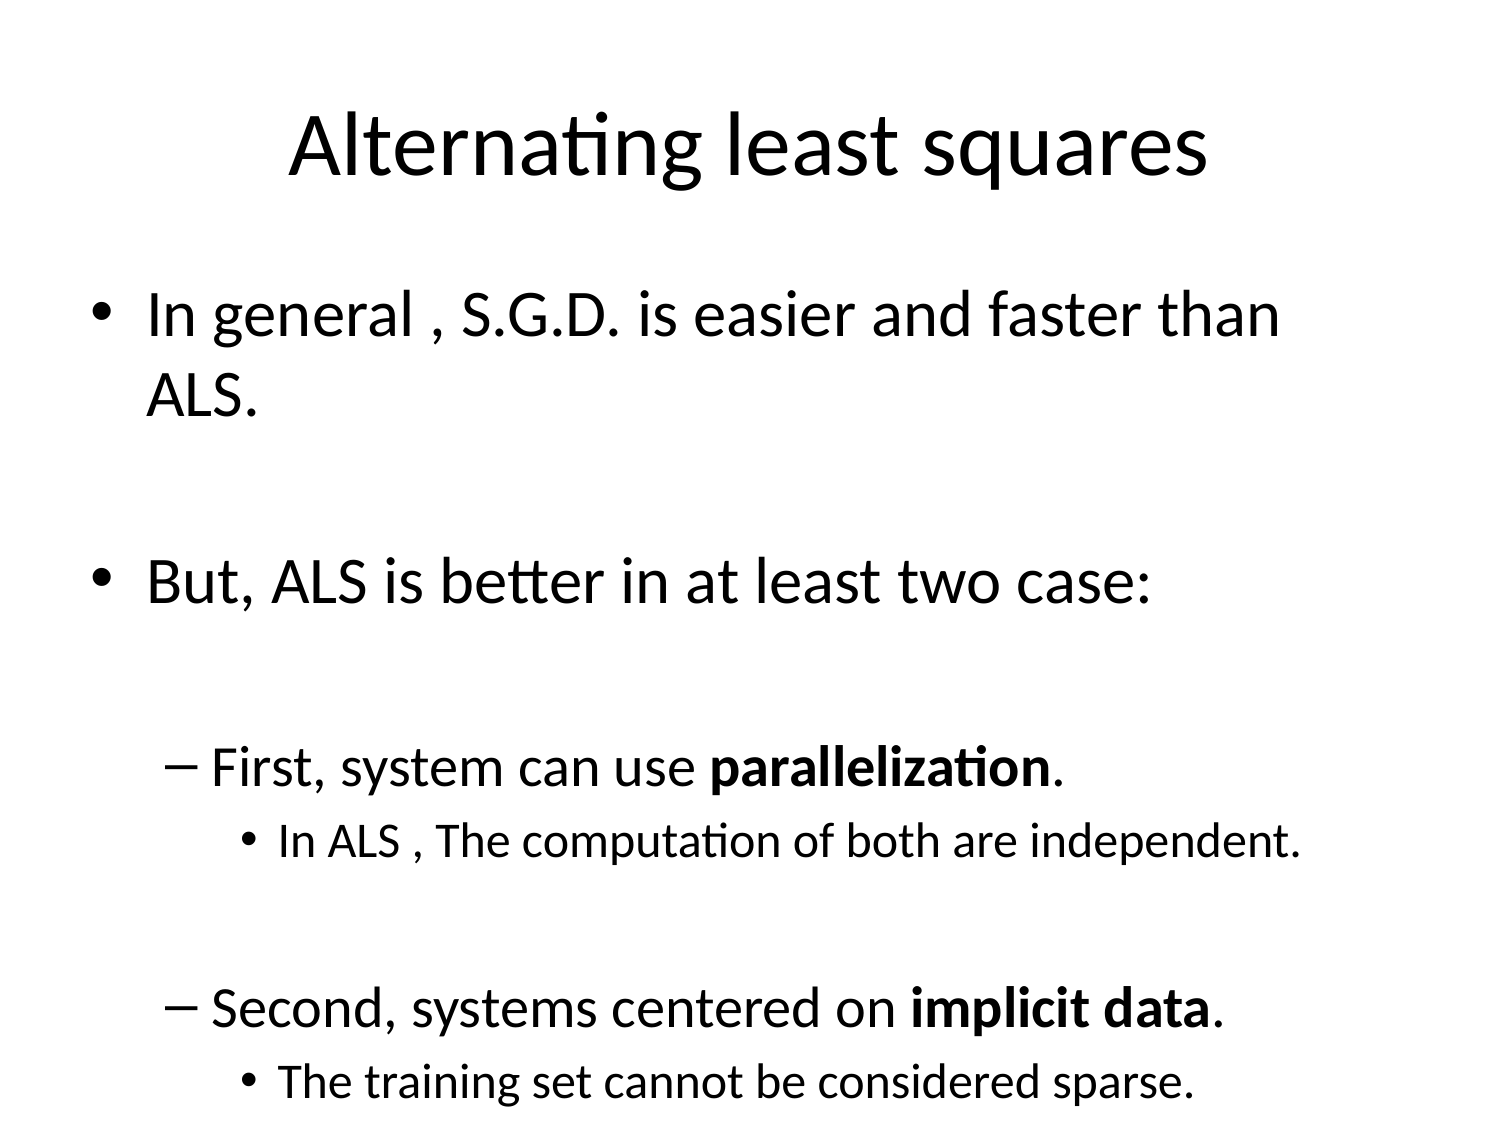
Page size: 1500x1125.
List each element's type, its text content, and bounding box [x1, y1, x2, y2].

list In general , S.G.D. is easier and faster than ALS. But, ALS is better in at least two case: First, system can use parallelization. In ALS , The computation of both are independent. Second, systems centered on implicit data. The training set cannot be considered sparse. [75, 262, 1425, 1079]
title Alternating least squares [75, 45, 1425, 233]
